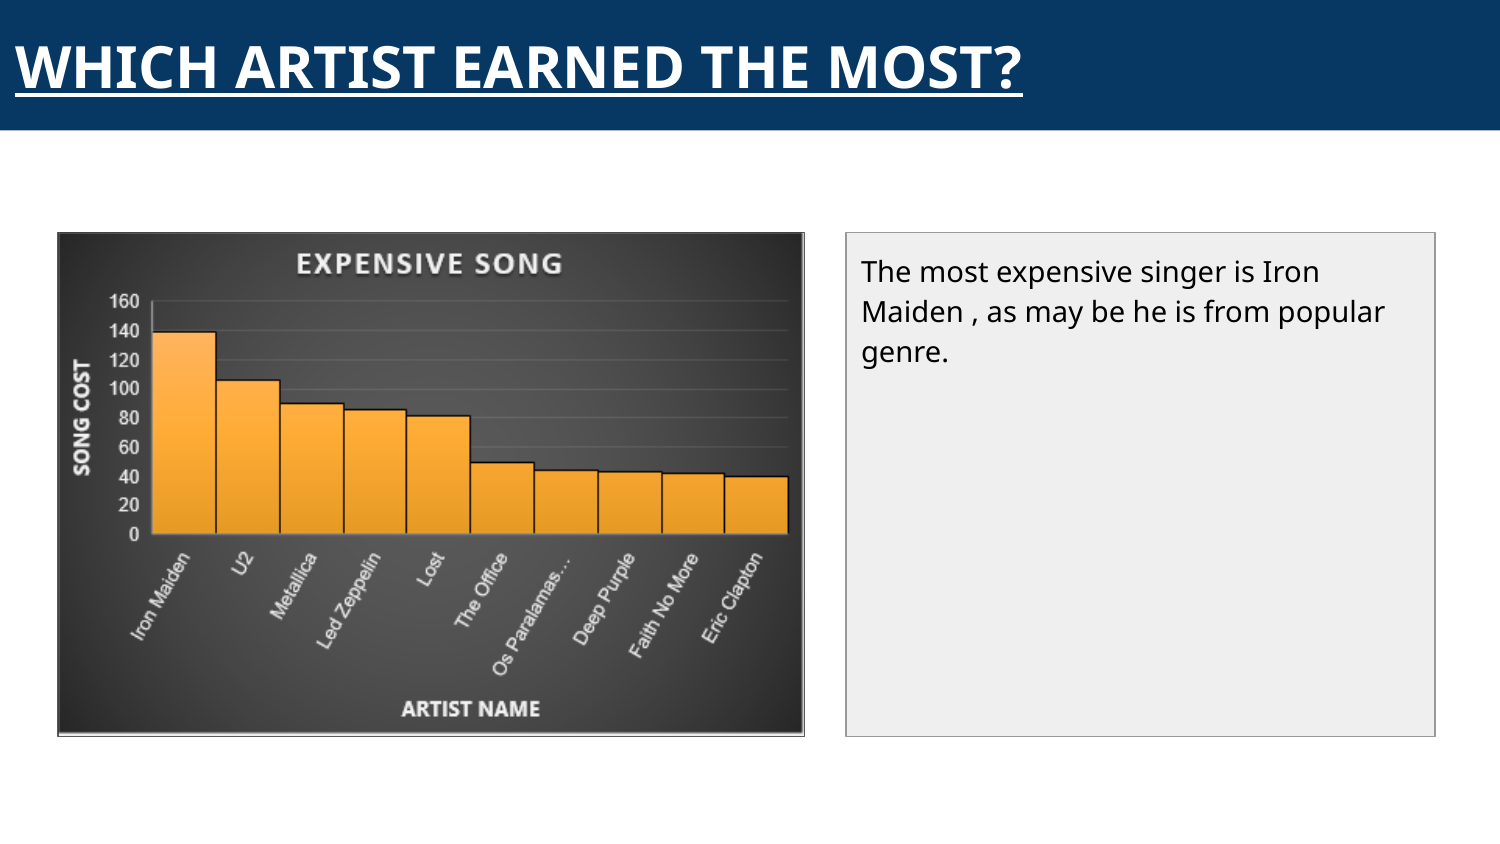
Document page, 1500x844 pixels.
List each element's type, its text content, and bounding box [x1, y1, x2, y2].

title WHICH ARTIST EARNED THE MOST? [0, 0, 1500, 131]
list The most expensive singer is Iron Maiden , as may be he is from popular genre. [846, 232, 1436, 737]
picture [58, 232, 805, 737]
